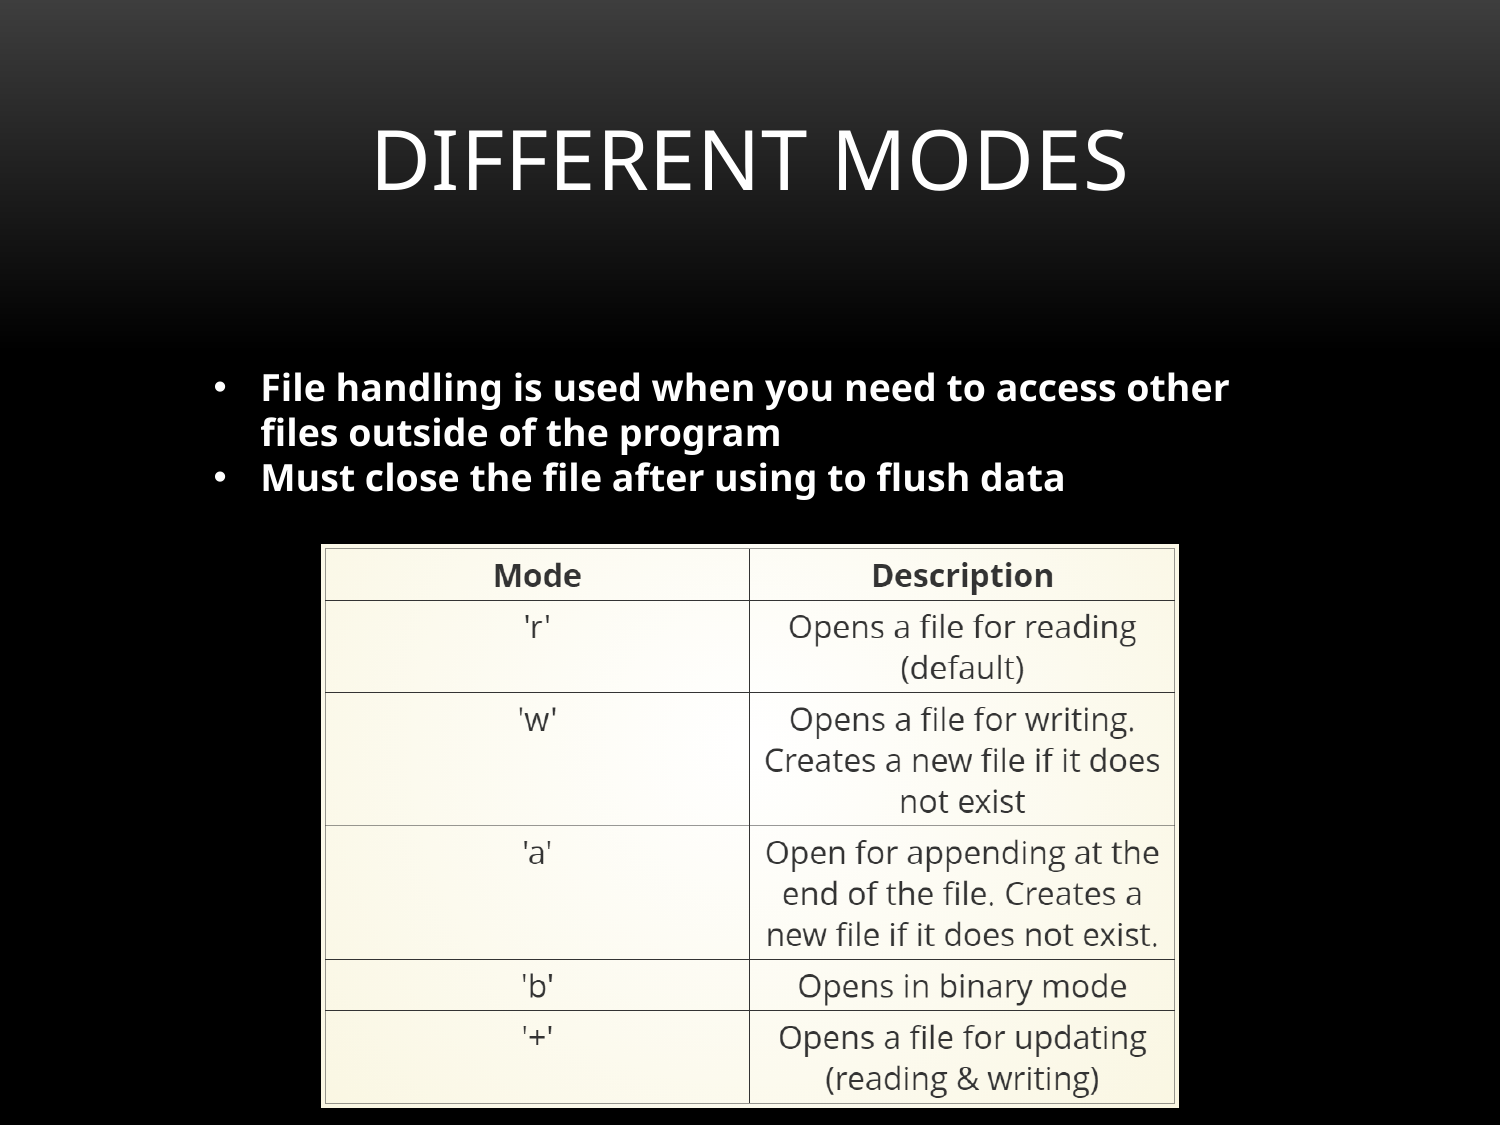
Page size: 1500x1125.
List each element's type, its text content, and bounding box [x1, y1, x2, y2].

text_box File handling is used when you need to access other files outside of the program Must close the file after using to flush data [198, 356, 1287, 507]
picture [320, 544, 1180, 1109]
text_box Different modes [112, 99, 1388, 342]
